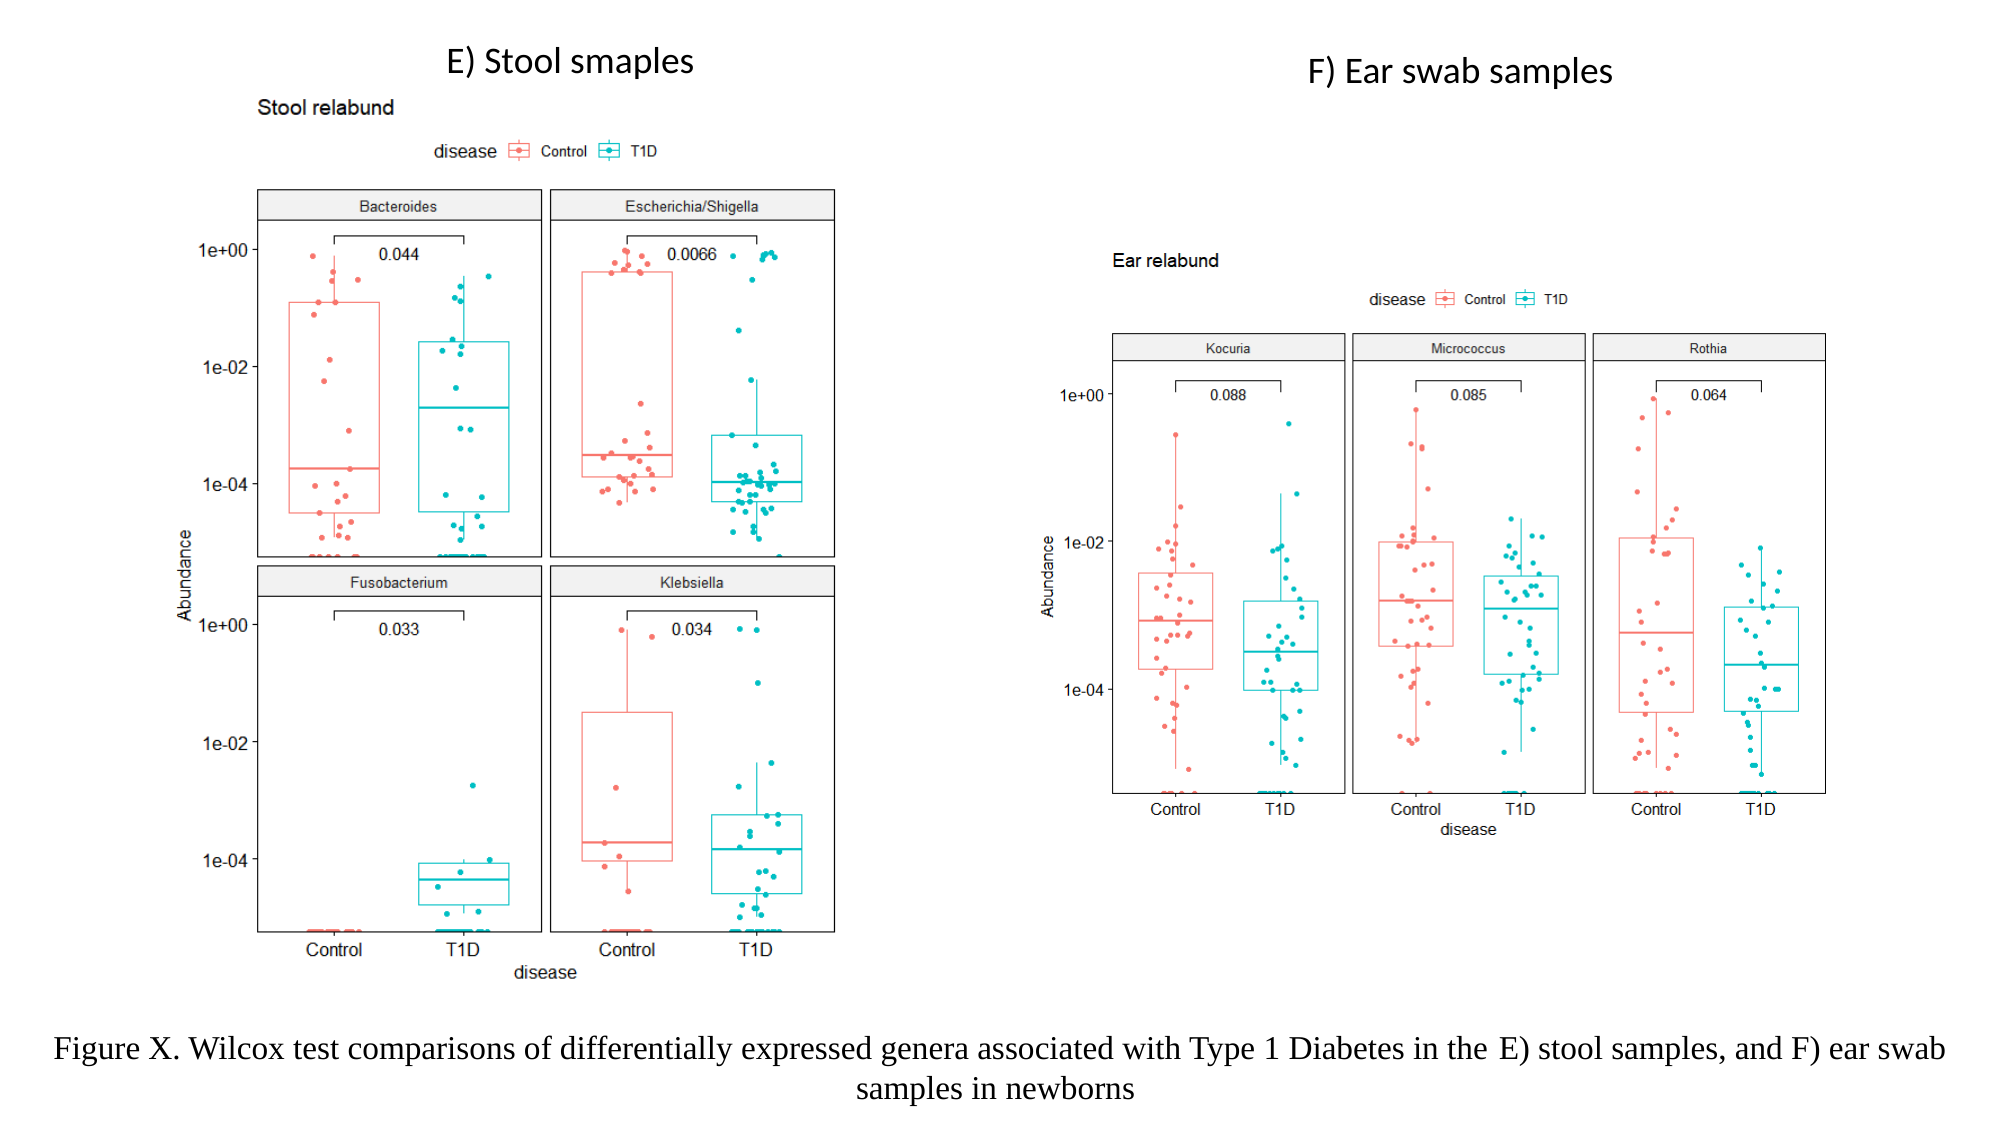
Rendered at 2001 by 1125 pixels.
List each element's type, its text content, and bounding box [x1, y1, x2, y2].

text_box E) Stool smaples [431, 28, 710, 89]
text_box F) Ear swab samples [1293, 39, 1629, 99]
picture [1032, 244, 1833, 845]
picture [167, 89, 843, 990]
text_box Figure X. Wilcox test comparisons of differentially expressed genera associated with Type 1 Diabetes in the E) stool samples, and F) ear swab samples in newborns [0, 1018, 2000, 1114]
